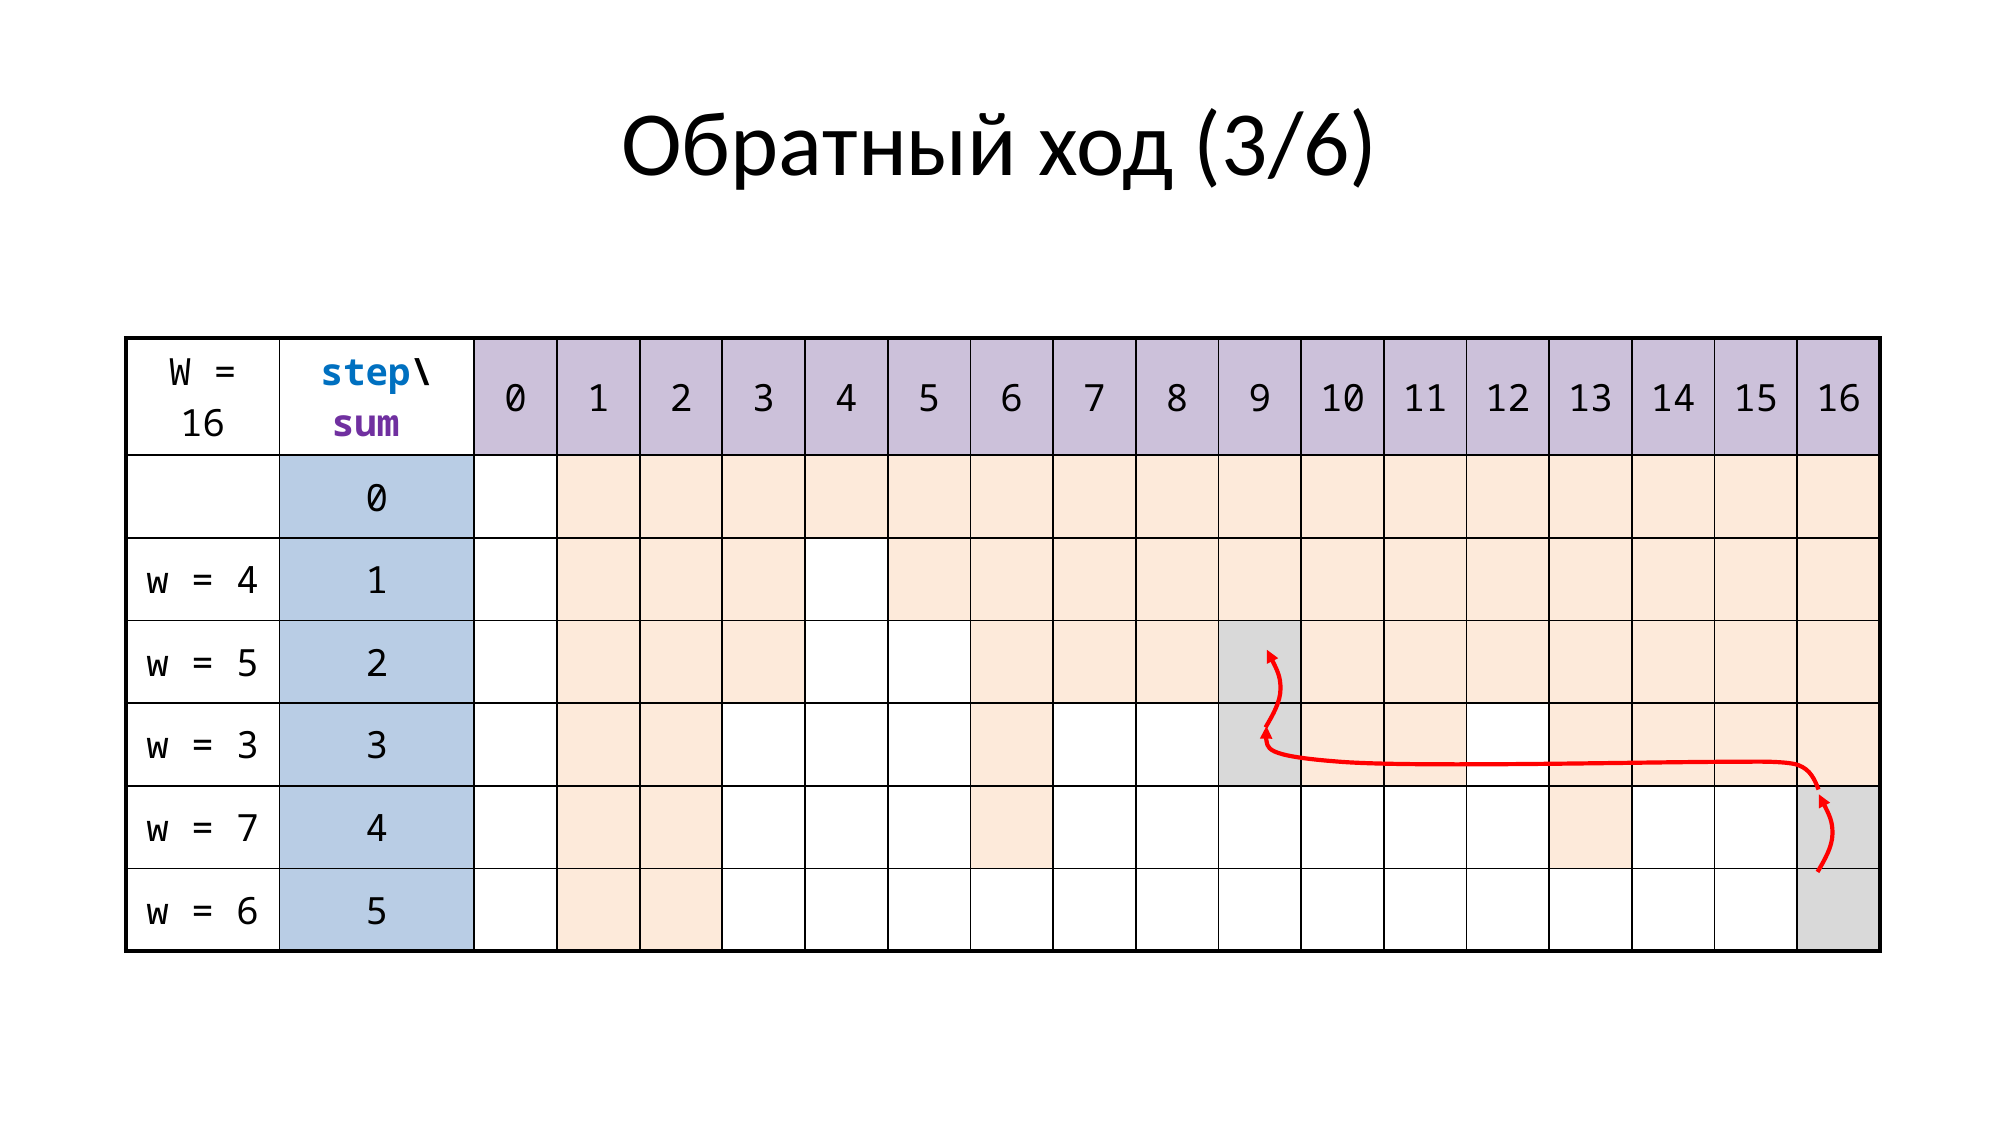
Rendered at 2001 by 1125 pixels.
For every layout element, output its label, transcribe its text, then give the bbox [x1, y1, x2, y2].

title Обратный ход (3/6) [99, 45, 1900, 233]
table_cell [1137, 787, 1218, 868]
table_header 8 [1137, 340, 1218, 454]
table_cell [1633, 621, 1714, 702]
table_cell [1715, 787, 1796, 868]
table_header 1 [558, 340, 639, 454]
table_cell [1385, 704, 1466, 748]
table_cell [971, 704, 1052, 785]
table_header 9 [1219, 340, 1300, 454]
table_cell [641, 539, 721, 620]
table_cell [1137, 869, 1218, 949]
text_box [1263, 649, 1283, 729]
table_cell [1550, 704, 1631, 761]
table_cell [1550, 787, 1631, 868]
table_cell [1467, 456, 1548, 537]
table_cell [723, 869, 804, 949]
table_cell [558, 621, 639, 702]
table_cell [1137, 539, 1218, 620]
table_cell [1550, 869, 1631, 949]
table_cell [1219, 456, 1300, 537]
table_header 2 [641, 340, 721, 454]
table_cell [971, 869, 1052, 949]
table_cell [1385, 766, 1466, 785]
table_cell [641, 787, 721, 868]
table_cell [889, 704, 970, 785]
table_cell [1054, 621, 1135, 702]
text_box [1259, 726, 1821, 791]
table_cell [1550, 539, 1631, 620]
table_cell [971, 456, 1052, 537]
table_cell 2 [280, 621, 473, 702]
table_cell [1633, 539, 1714, 620]
table_header 6 [971, 340, 1052, 454]
table_cell [889, 621, 970, 702]
table_cell [1385, 539, 1466, 620]
table_cell [971, 539, 1052, 620]
table_header 3 [723, 340, 804, 454]
table_cell [1798, 787, 1878, 868]
table_cell [1137, 704, 1218, 785]
table_cell [558, 539, 639, 620]
table_cell [1715, 539, 1796, 620]
table_cell [1633, 787, 1714, 868]
table_cell [475, 704, 556, 785]
table_cell [475, 869, 556, 949]
table_cell [1633, 704, 1714, 760]
table_cell [1715, 704, 1796, 762]
table_cell 4 [280, 787, 473, 868]
table_cell [1137, 456, 1218, 537]
table_cell [1467, 621, 1548, 702]
table_cell [1798, 704, 1878, 785]
table_cell [1302, 704, 1383, 739]
table_cell [723, 704, 804, 785]
table_cell [1798, 621, 1878, 702]
table_cell [558, 869, 639, 949]
table_cell [641, 456, 721, 537]
table_cell [1137, 621, 1218, 702]
table_cell [889, 787, 970, 868]
table_header 4 [806, 340, 887, 454]
table_header 12 [1467, 340, 1548, 454]
table_cell [1715, 869, 1796, 949]
table_cell [1385, 869, 1466, 949]
table_header 14 [1633, 340, 1714, 454]
table_header 5 [889, 340, 970, 454]
table_cell [1219, 539, 1300, 620]
table_cell [558, 787, 639, 868]
table_cell w = 5 [128, 621, 279, 702]
table_cell [1385, 621, 1466, 702]
table_cell [1798, 456, 1878, 537]
table_cell [1467, 787, 1548, 868]
table_cell [1550, 766, 1631, 785]
table_cell [641, 704, 721, 785]
table_cell w = 6 [128, 869, 279, 949]
table_cell [1633, 869, 1714, 949]
table_cell [475, 787, 556, 868]
table_cell [1467, 869, 1548, 949]
table_cell [1302, 761, 1383, 785]
table_cell [1715, 778, 1770, 785]
table_cell [971, 621, 1052, 702]
table_cell [1302, 869, 1383, 949]
table_cell [1054, 456, 1135, 537]
text_box [1815, 794, 1835, 874]
table_cell [889, 456, 970, 537]
table_cell [723, 787, 804, 868]
table_cell [1633, 769, 1714, 785]
table_header 10 [1302, 340, 1383, 454]
table_cell [1302, 787, 1383, 868]
table_cell [1467, 704, 1548, 758]
table_cell [1219, 787, 1300, 868]
table_cell [475, 621, 556, 702]
table_cell [1385, 456, 1466, 537]
table_header W = 16 [128, 340, 279, 454]
table_cell [1054, 787, 1135, 868]
table_cell [1550, 456, 1631, 537]
table_cell [889, 869, 970, 949]
table_cell w = 4 [128, 539, 279, 620]
table_cell [475, 539, 556, 620]
table_cell [1219, 704, 1300, 785]
table_cell [806, 539, 887, 620]
table_cell [128, 456, 279, 537]
table_cell [558, 704, 639, 785]
table_cell [1798, 539, 1878, 620]
table_cell [1219, 621, 1300, 702]
table_cell [1385, 787, 1466, 868]
table_header 7 [1054, 340, 1135, 454]
table_cell [723, 456, 804, 537]
table_cell w = 3 [128, 704, 279, 785]
table_cell [1054, 539, 1135, 620]
table_header 0 [475, 340, 556, 454]
table_cell [475, 456, 556, 537]
table_cell [558, 456, 639, 537]
table_cell [1302, 621, 1383, 702]
table_cell [971, 787, 1052, 868]
table_cell 3 [280, 704, 473, 785]
table_cell [1715, 621, 1796, 702]
table_cell [1467, 539, 1548, 620]
table_cell w = 7 [128, 787, 279, 868]
table_cell [806, 787, 887, 868]
table_cell [1550, 621, 1631, 702]
table_cell [641, 869, 721, 949]
table_cell 5 [280, 869, 473, 949]
table_header step\sum [280, 340, 473, 454]
table_cell [1302, 539, 1383, 620]
table_cell 1 [280, 539, 473, 620]
table_cell [806, 869, 887, 949]
table_cell [1467, 766, 1548, 785]
table_header 15 [1715, 340, 1796, 454]
table_cell [641, 621, 721, 702]
table_cell [1715, 456, 1796, 537]
table_cell [806, 621, 887, 702]
table_cell [1633, 456, 1714, 537]
table_cell 0 [280, 456, 473, 537]
table_header 11 [1385, 340, 1466, 454]
table_cell [1054, 704, 1135, 785]
table_cell [723, 621, 804, 702]
table_cell [1302, 456, 1383, 537]
table_cell [723, 539, 804, 620]
table_cell [1798, 869, 1878, 949]
table_cell [806, 704, 887, 785]
table_header 16 [1798, 340, 1878, 454]
table_cell [1219, 869, 1300, 949]
table_cell [889, 539, 970, 620]
table_cell [1054, 869, 1135, 949]
table_cell [806, 456, 887, 537]
table_header 13 [1550, 340, 1631, 454]
